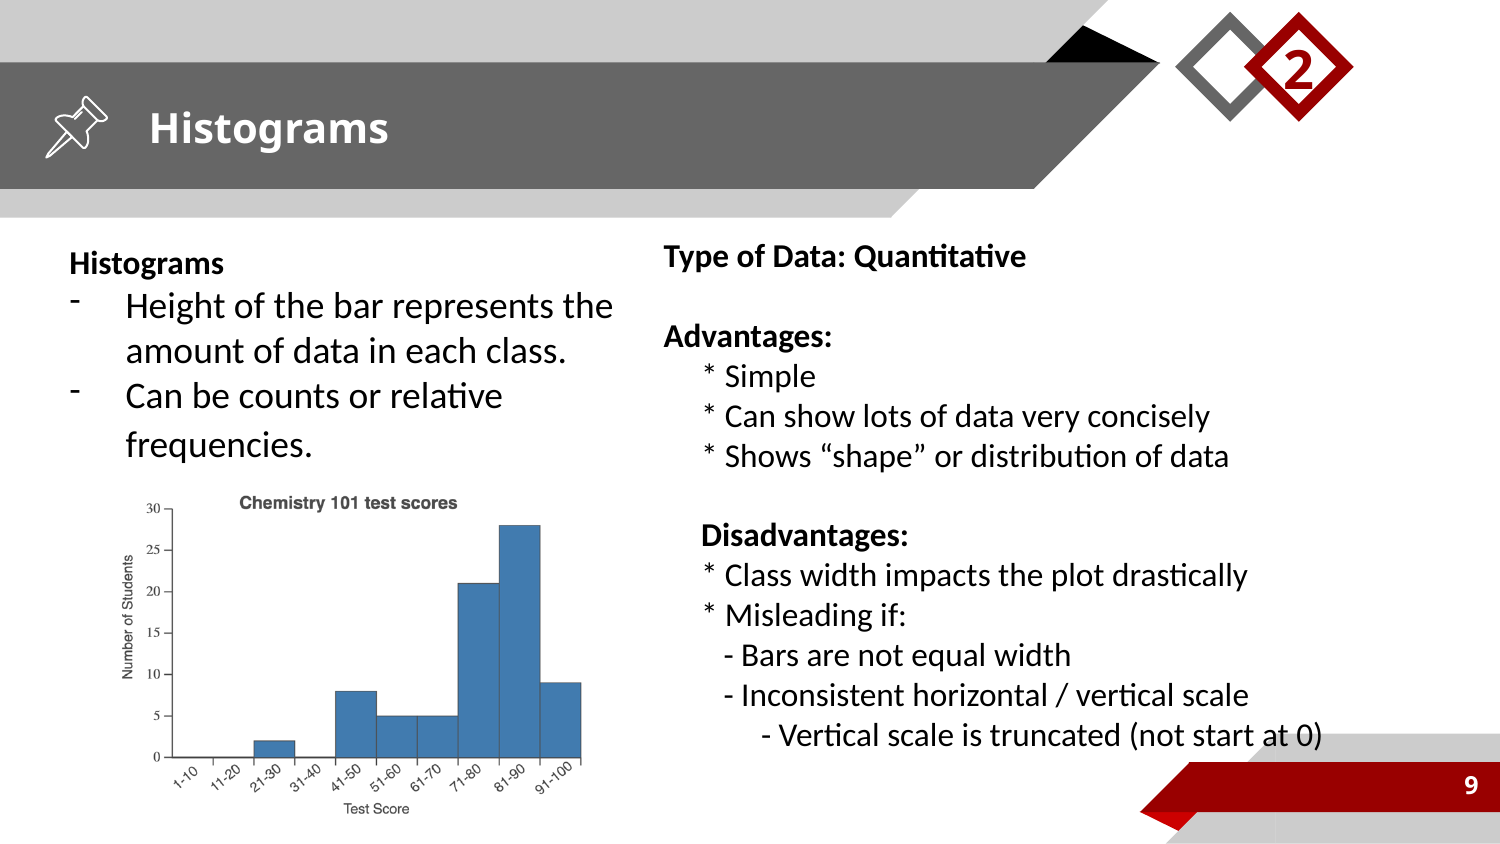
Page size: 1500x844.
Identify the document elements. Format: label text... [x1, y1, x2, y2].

picture [111, 482, 592, 818]
text_box Histograms Height of the bar represents the amount of data in each class. Can be counts or relative frequencies. [54, 233, 648, 474]
slide_number 9 [1249, 760, 1494, 813]
text_box 2 [1268, 7, 1333, 19]
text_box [1183, 20, 1346, 114]
text_box Type of Data: Quantitative Advantages: * Simple * Can show lots of data very concisely * Shows “shape” or distribution of data Disadvantages: * Class width impacts the plot drastically * Misleading if: - Bars are not equal width - Inconsistent horizontal / vertical scale - Vertical scale is truncated (not start at 0) [648, 226, 1376, 811]
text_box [45, 96, 108, 158]
title Histograms [133, 64, 1035, 190]
